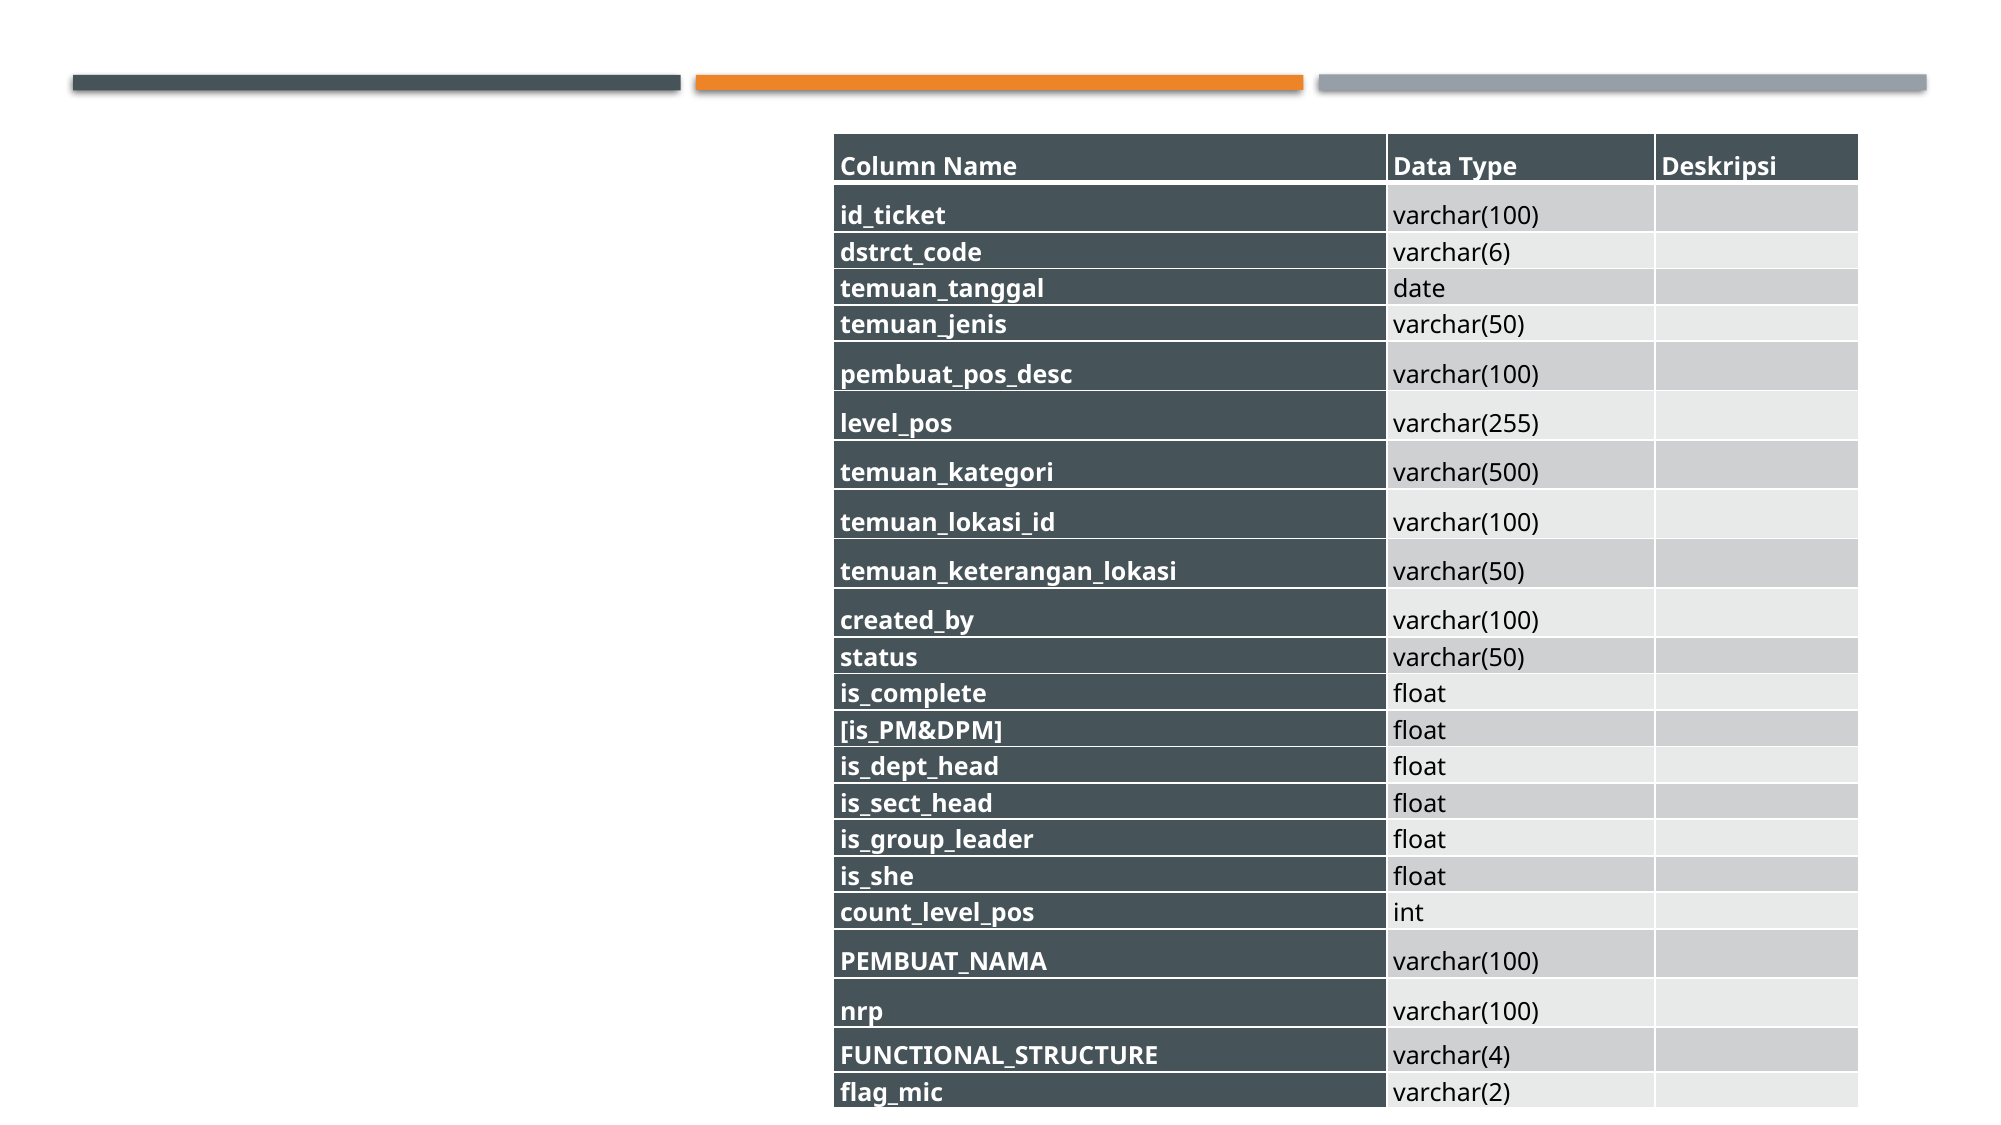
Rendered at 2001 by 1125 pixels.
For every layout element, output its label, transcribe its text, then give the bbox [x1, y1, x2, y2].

table_cell [1656, 391, 1858, 439]
table_cell varchar(100) [1388, 185, 1654, 231]
table_cell [is_PM&DPM] [834, 711, 1386, 746]
table_cell [1656, 638, 1858, 673]
table_cell float [1388, 857, 1654, 891]
table_cell [1656, 893, 1858, 928]
table_cell varchar(100) [1388, 490, 1654, 538]
table_cell [1656, 589, 1858, 636]
table_cell varchar(2) [1388, 1073, 1654, 1107]
table_cell float [1388, 820, 1654, 855]
table_cell is_complete [834, 674, 1386, 709]
table_cell temuan_jenis [834, 306, 1386, 340]
table_cell [1656, 1073, 1858, 1107]
table_cell float [1388, 784, 1654, 818]
table_cell [1656, 342, 1858, 390]
table_cell [1656, 979, 1858, 1026]
table_cell [1656, 930, 1858, 977]
table_cell [1656, 747, 1858, 782]
table_cell [1656, 1028, 1858, 1071]
table_cell float [1388, 711, 1654, 746]
table_cell nrp [834, 979, 1386, 1026]
table_cell varchar(100) [1388, 979, 1654, 1026]
table_cell [1656, 233, 1858, 268]
table_header Column Name [834, 134, 1386, 180]
table_cell is_sect_head [834, 784, 1386, 818]
table_cell temuan_kategori [834, 441, 1386, 488]
table_cell status [834, 638, 1386, 673]
table_cell [1656, 857, 1858, 891]
table_cell varchar(100) [1388, 589, 1654, 636]
table_cell pembuat_pos_desc [834, 342, 1386, 390]
table_cell varchar(50) [1388, 306, 1654, 340]
table_header Data Type [1388, 134, 1654, 180]
table_cell count_level_pos [834, 893, 1386, 928]
table_cell [1656, 674, 1858, 709]
table_cell is_dept_head [834, 747, 1386, 782]
table_cell varchar(4) [1388, 1028, 1654, 1071]
table_cell id_ticket [834, 185, 1386, 231]
table_cell is_group_leader [834, 820, 1386, 855]
table_header Deskripsi [1656, 134, 1858, 180]
table_cell varchar(500) [1388, 441, 1654, 488]
table_cell temuan_lokasi_id [834, 490, 1386, 538]
table_cell [1656, 820, 1858, 855]
table_cell dstrct_code [834, 233, 1386, 268]
table_cell [1656, 185, 1858, 231]
table_cell created_by [834, 589, 1386, 636]
table_cell float [1388, 747, 1654, 782]
table_cell PEMBUAT_NAMA [834, 930, 1386, 977]
table_cell varchar(50) [1388, 539, 1654, 587]
table_cell [1656, 711, 1858, 746]
table_cell varchar(100) [1388, 930, 1654, 977]
table_cell varchar(100) [1388, 342, 1654, 390]
table_cell int [1388, 893, 1654, 928]
table_cell [1656, 269, 1858, 304]
table_cell FUNCTIONAL_STRUCTURE [834, 1028, 1386, 1071]
table_cell varchar(6) [1388, 233, 1654, 268]
table_cell [1656, 784, 1858, 818]
table_cell [1656, 306, 1858, 340]
table_cell [1656, 441, 1858, 488]
table_cell flag_mic [834, 1073, 1386, 1107]
table_cell float [1388, 674, 1654, 709]
table_cell varchar(50) [1388, 638, 1654, 673]
table_cell is_she [834, 857, 1386, 891]
table_cell varchar(255) [1388, 391, 1654, 439]
table_cell level_pos [834, 391, 1386, 439]
table_cell date [1388, 269, 1654, 304]
table_cell [1656, 539, 1858, 587]
table_cell [1656, 490, 1858, 538]
table_cell temuan_keterangan_lokasi [834, 539, 1386, 587]
table_cell temuan_tanggal [834, 269, 1386, 304]
